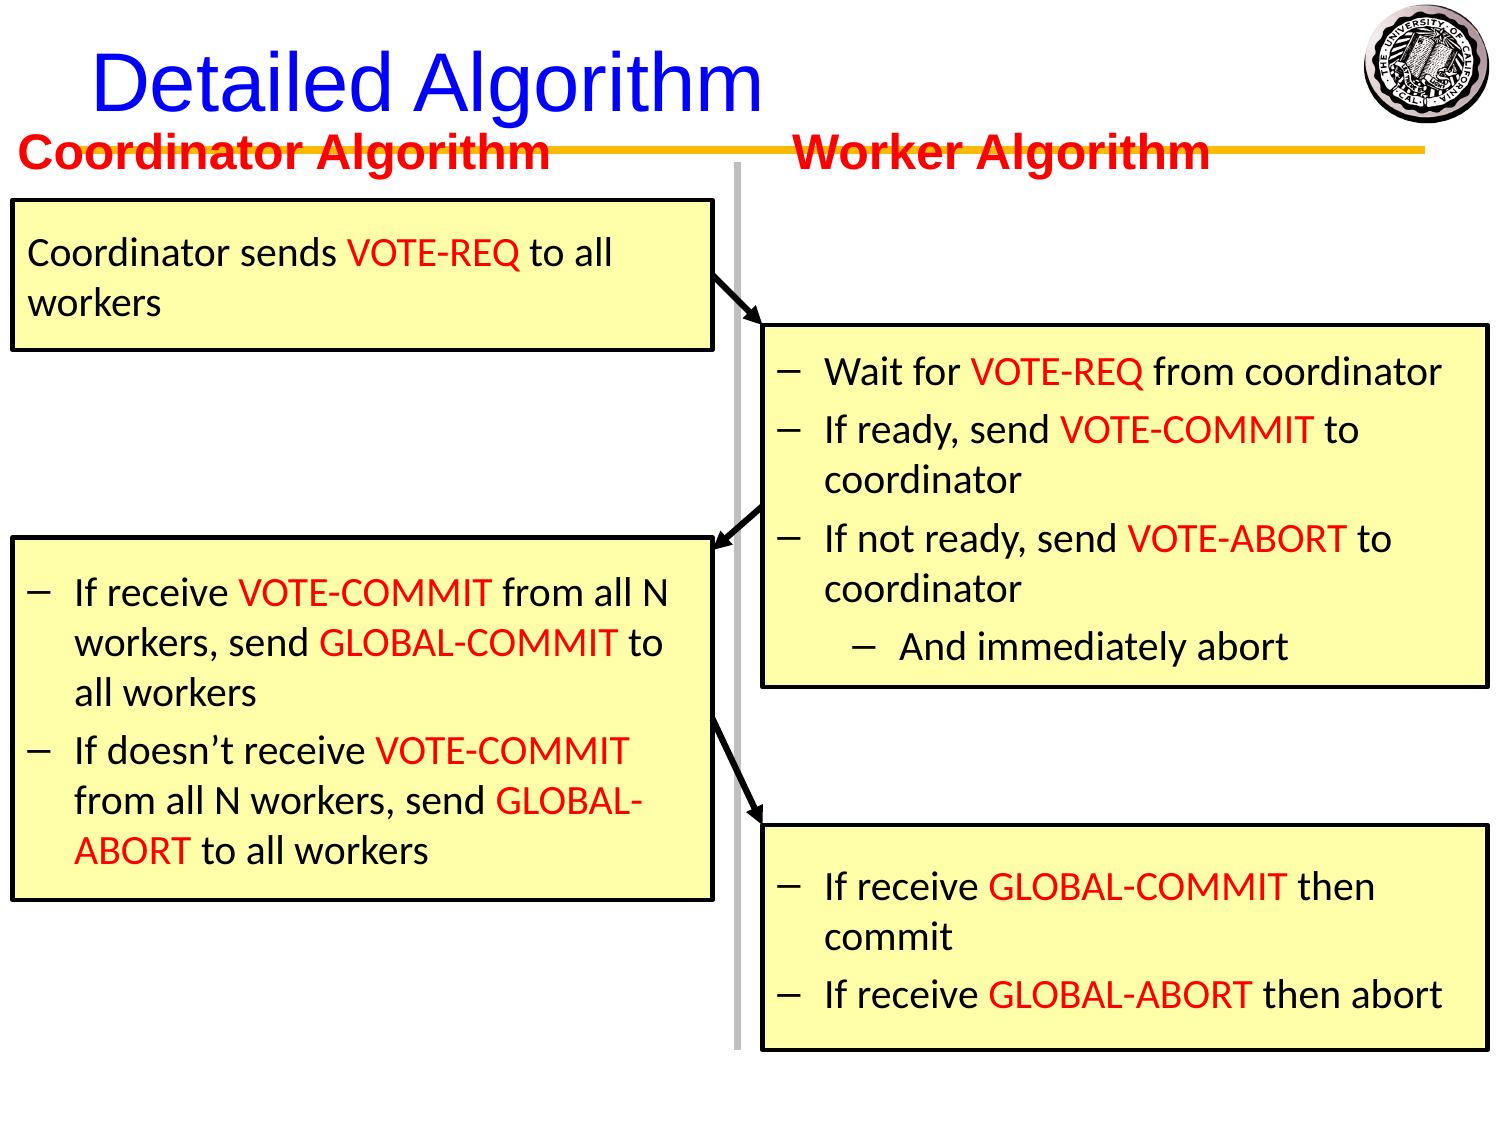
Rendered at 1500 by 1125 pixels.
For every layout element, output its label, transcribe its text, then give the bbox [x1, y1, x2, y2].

text_box If receive VOTE-COMMIT from all N workers, send GLOBAL-COMMIT to all workers If doesn’t receive VOTE-COMMIT from all N workers, send GLOBAL-ABORT to all workers [12, 537, 713, 900]
text_box Coordinator sends VOTE-REQ to all workers [12, 199, 713, 350]
text_box Worker Algorithm [777, 112, 1227, 188]
title Detailed Algorithm [75, 6, 1425, 150]
text_box Wait for VOTE-REQ from coordinator If ready, send VOTE-COMMIT to coordinator If not ready, send VOTE-ABORT to coordinator And immediately abort [762, 324, 1488, 688]
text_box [712, 506, 763, 551]
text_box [712, 274, 763, 326]
picture [1350, 0, 1500, 127]
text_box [712, 718, 763, 826]
text_box Coordinator Algorithm [2, 112, 567, 188]
text_box If receive GLOBAL-COMMIT then commit If receive GLOBAL-ABORT then abort [762, 824, 1488, 1050]
